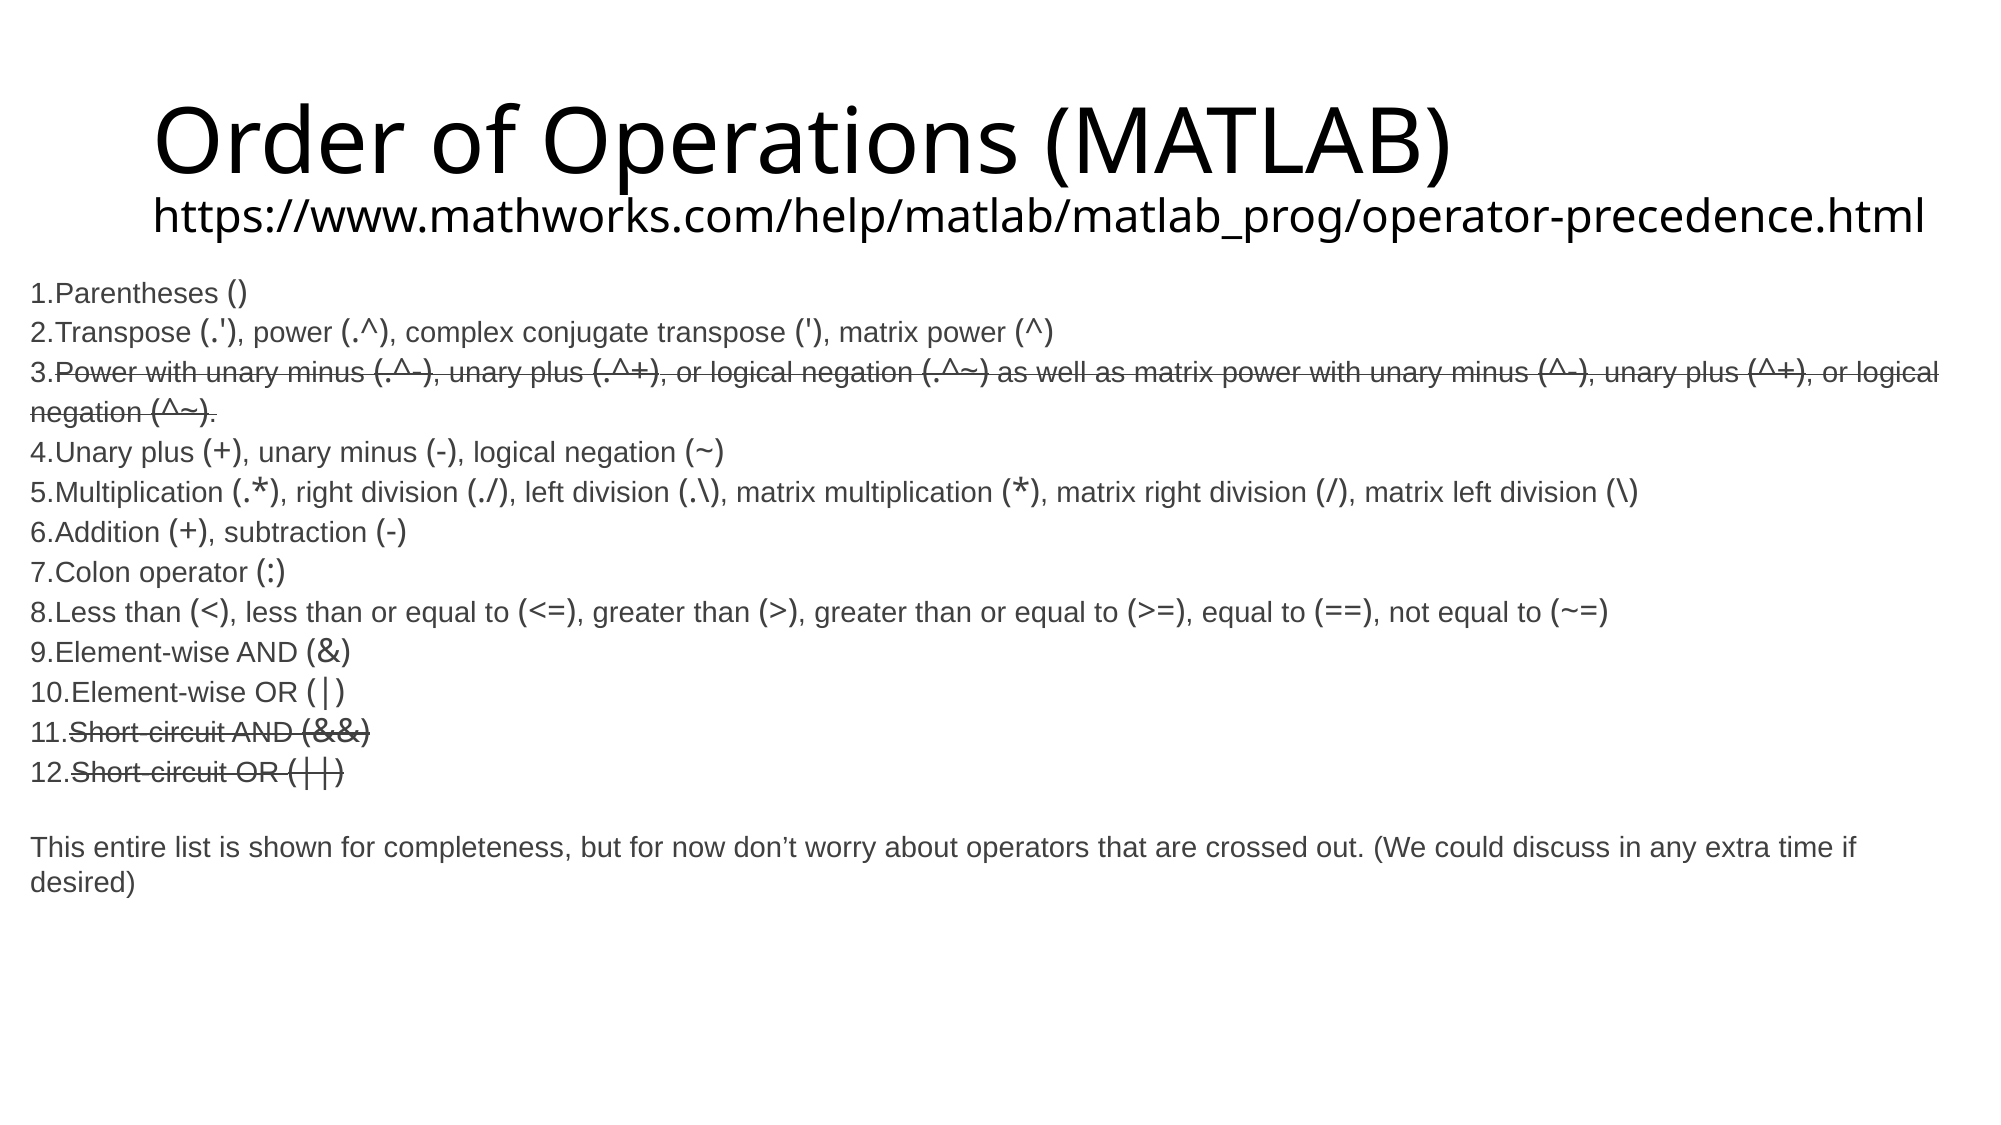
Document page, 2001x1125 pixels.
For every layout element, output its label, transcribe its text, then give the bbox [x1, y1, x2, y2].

title Order of Operations (MATLAB) https://www.mathworks.com/help/matlab/matlab_prog/operator-precedence.html [137, 59, 1950, 269]
list Parentheses () Transpose (.'), power (.^), complex conjugate transpose ('), matrix power (^) Power with unary minus (.^-), unary plus (.^+), or logical negation (.^~) as well as matrix power with unary minus (^-), unary plus (^+), or logical negation (^~). Unary plus (+), unary minus (-), logical negation (~) Multiplication (.*), right division (./), left division (.\), matrix multiplication (*), matrix right division (/), matrix left division (\) Addition (+), subtraction (-) Colon operator (:) Less than (<), less than or equal to (<=), greater than (>), greater than or equal to (>=), equal to (==), not equal to (~=) Element-wise AND (&) Element-wise OR (|) Short-circuit AND (&&) Short-circuit OR (||) This entire list is shown for completeness, but for now don’t worry about operators that are crossed out. (We could discuss in any extra time if desired) [17, 269, 1980, 944]
